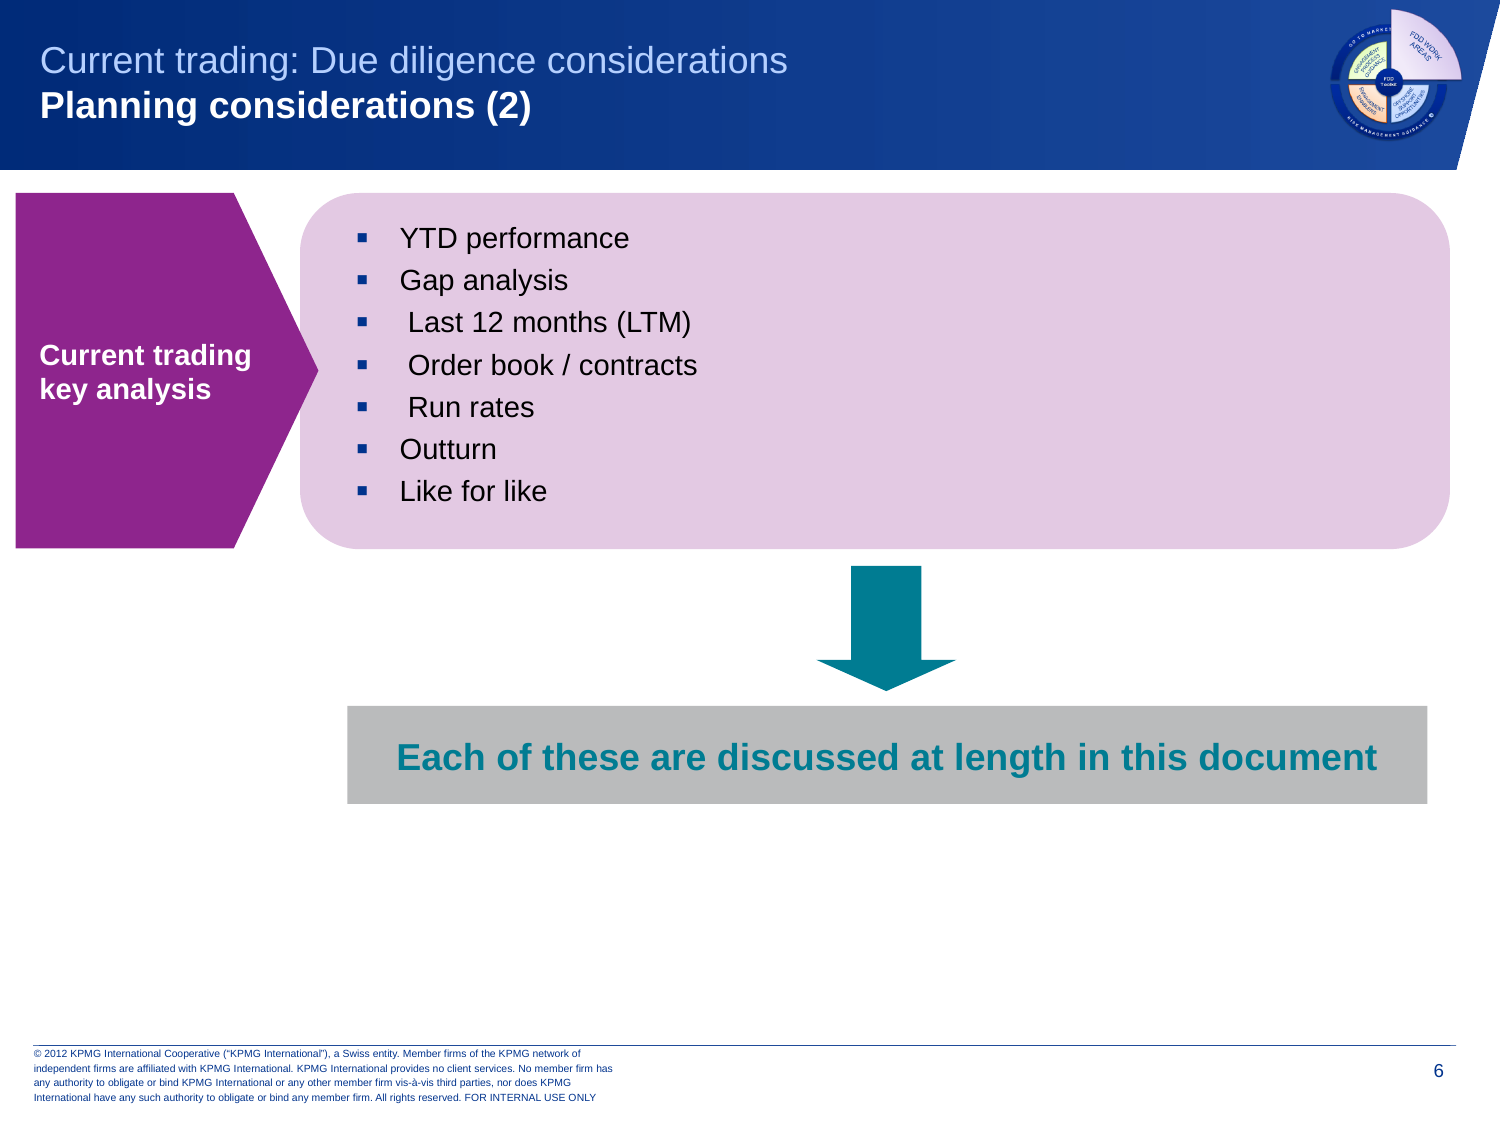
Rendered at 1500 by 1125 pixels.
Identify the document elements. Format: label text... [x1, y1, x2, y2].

text_box Current trading: Due diligence considerations Planning considerations (2) [24, 0, 1500, 162]
text_box Each of these are discussed at length in this document [347, 705, 1428, 804]
picture [1328, 6, 1464, 143]
text_box [816, 565, 957, 692]
text_box Current trading key analysis [15, 192, 319, 549]
text_box YTD performance Gap analysis Last 12 months (LTM) Order book / contracts Run rates Outturn Like for like [300, 192, 1450, 550]
